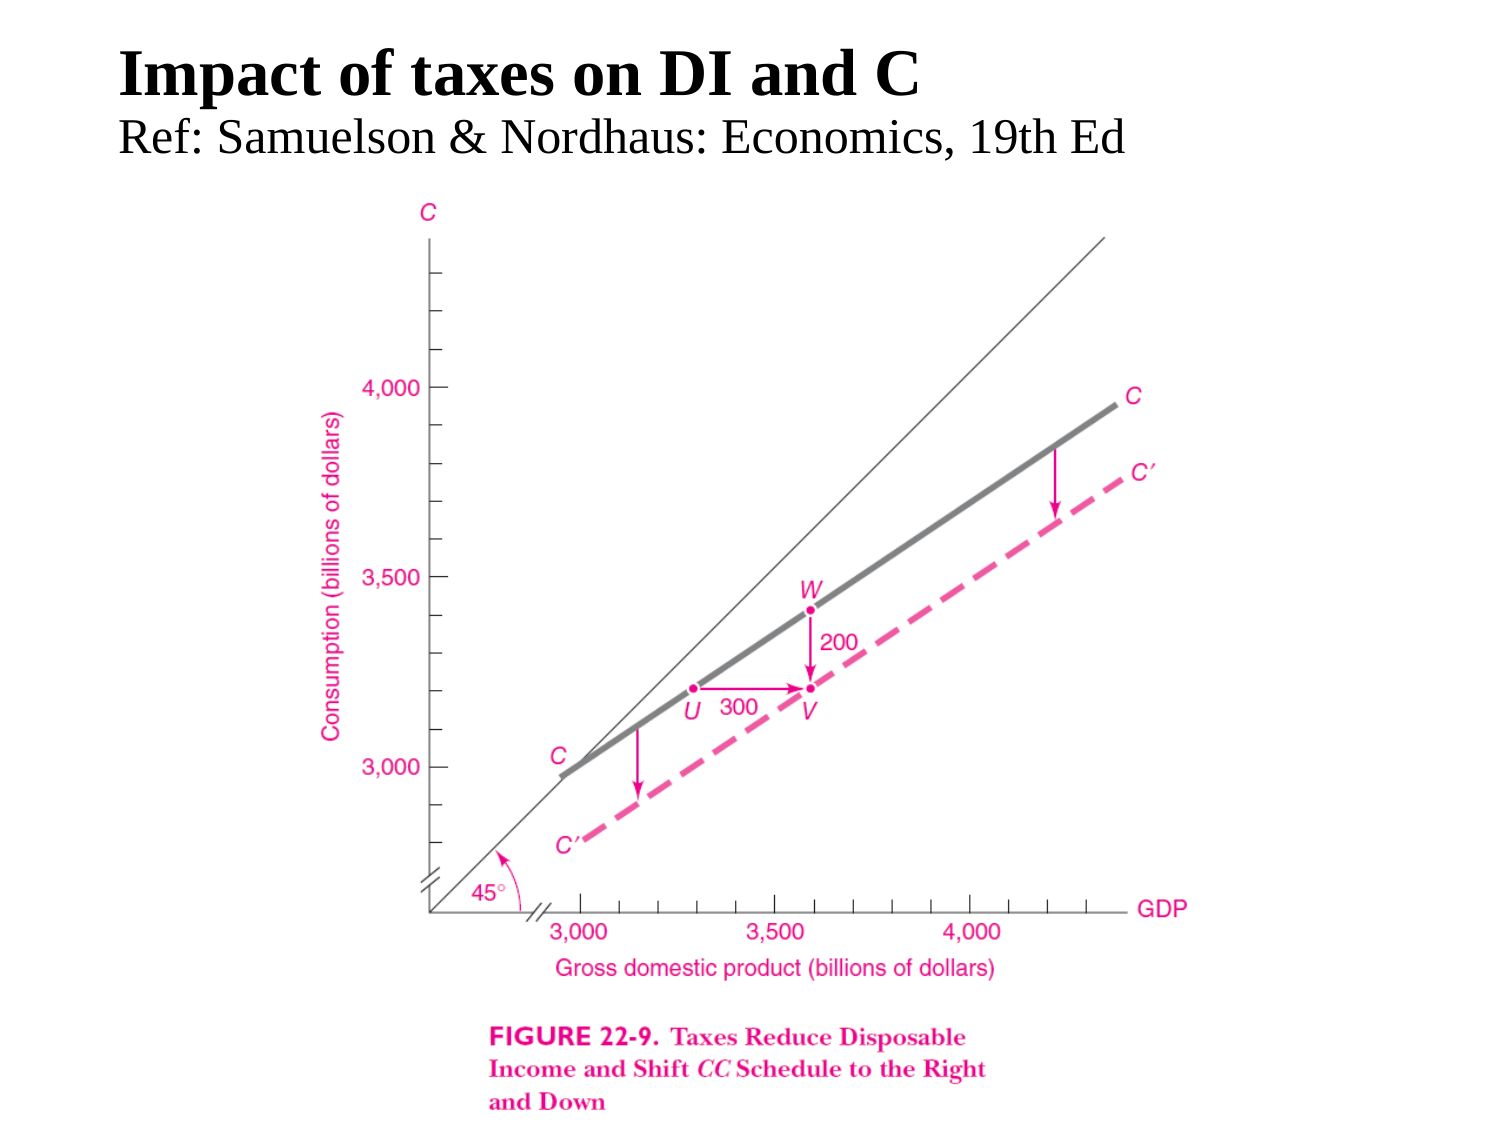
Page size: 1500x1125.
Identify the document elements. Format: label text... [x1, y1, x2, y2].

picture [287, 162, 1213, 1125]
title Impact of taxes on DI and C Ref: Samuelson & Nordhaus: Economics, 19th Ed [103, 52, 1397, 150]
